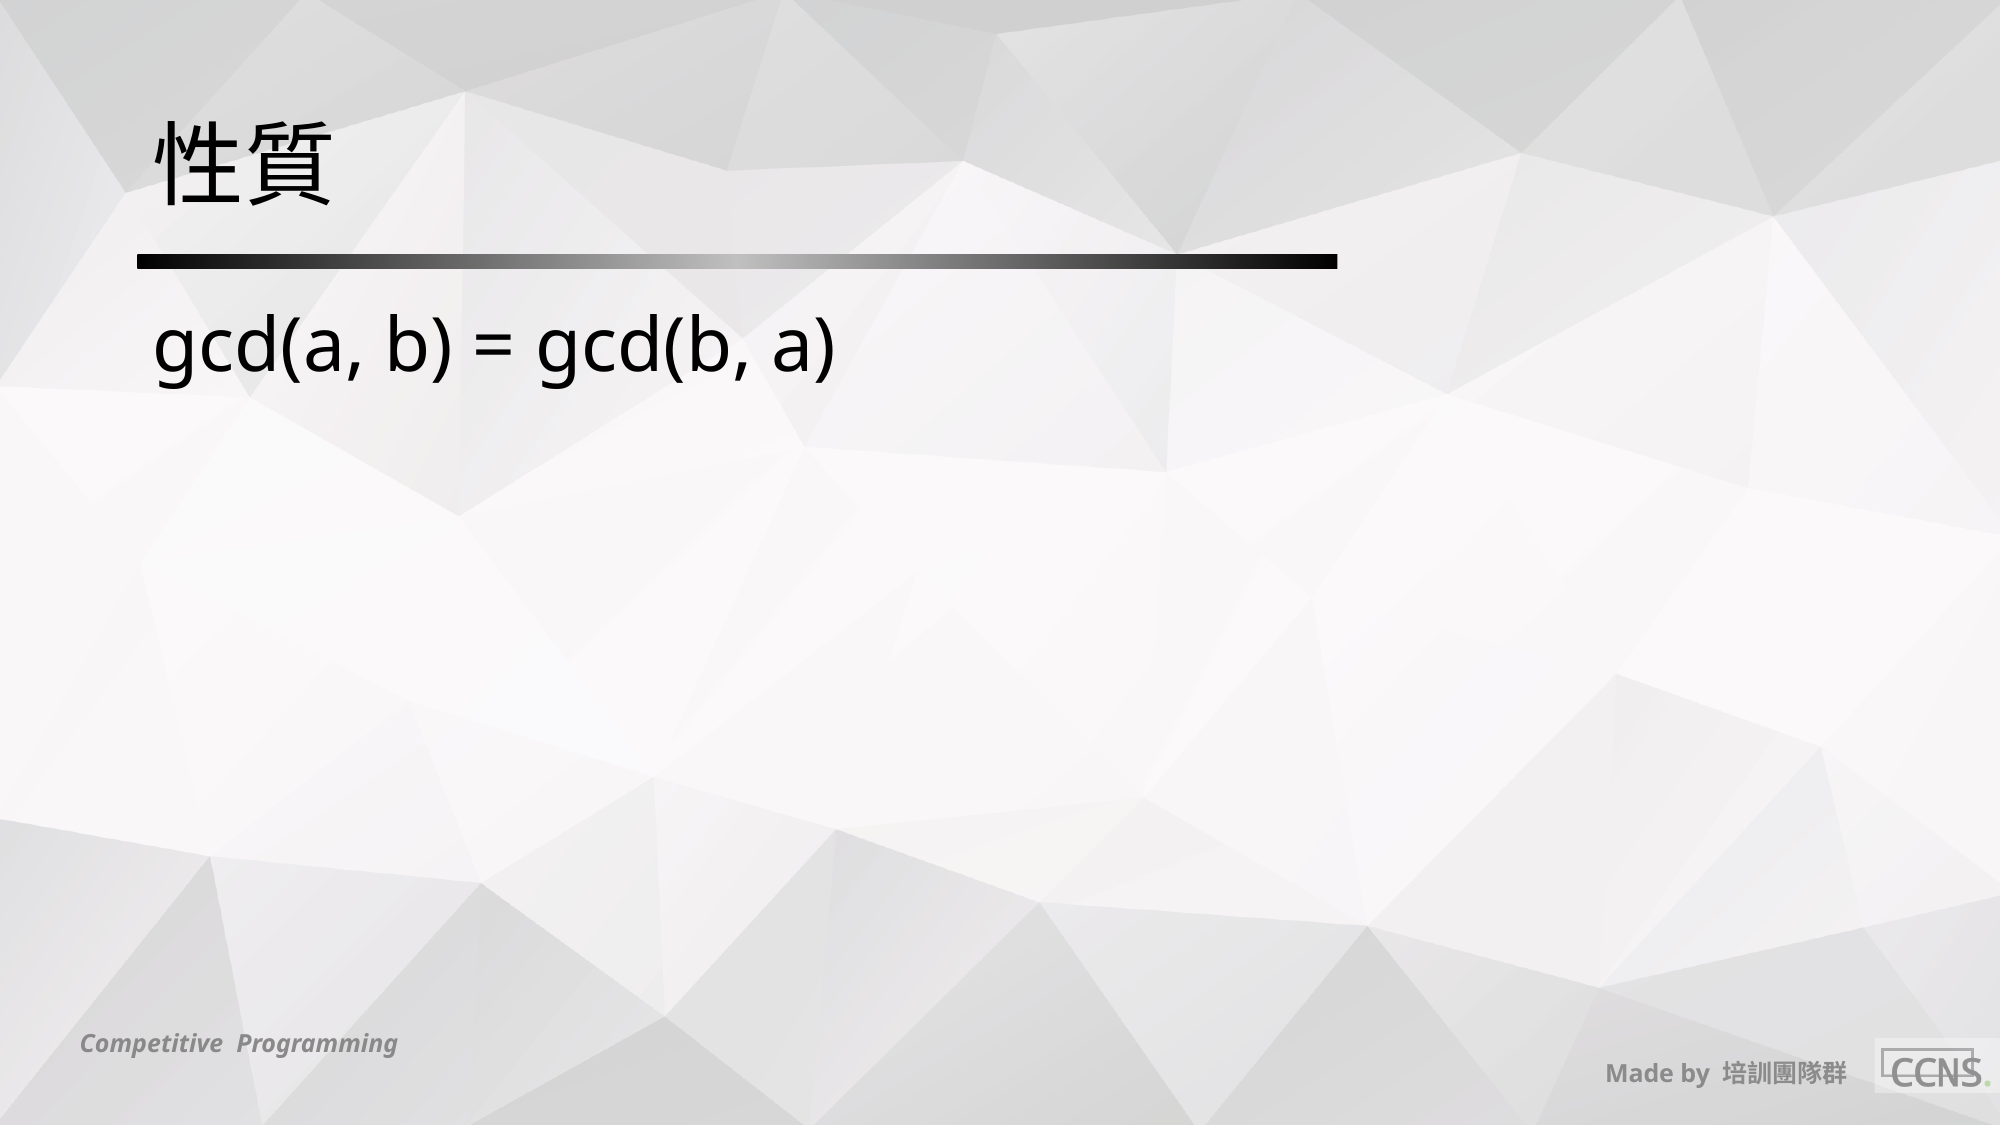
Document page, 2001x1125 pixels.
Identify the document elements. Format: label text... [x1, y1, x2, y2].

title 性質 [137, 59, 1863, 278]
picture [0, 0, 2000, 1125]
list gcd(a, b) = gcd(b, a) [137, 299, 1863, 1014]
